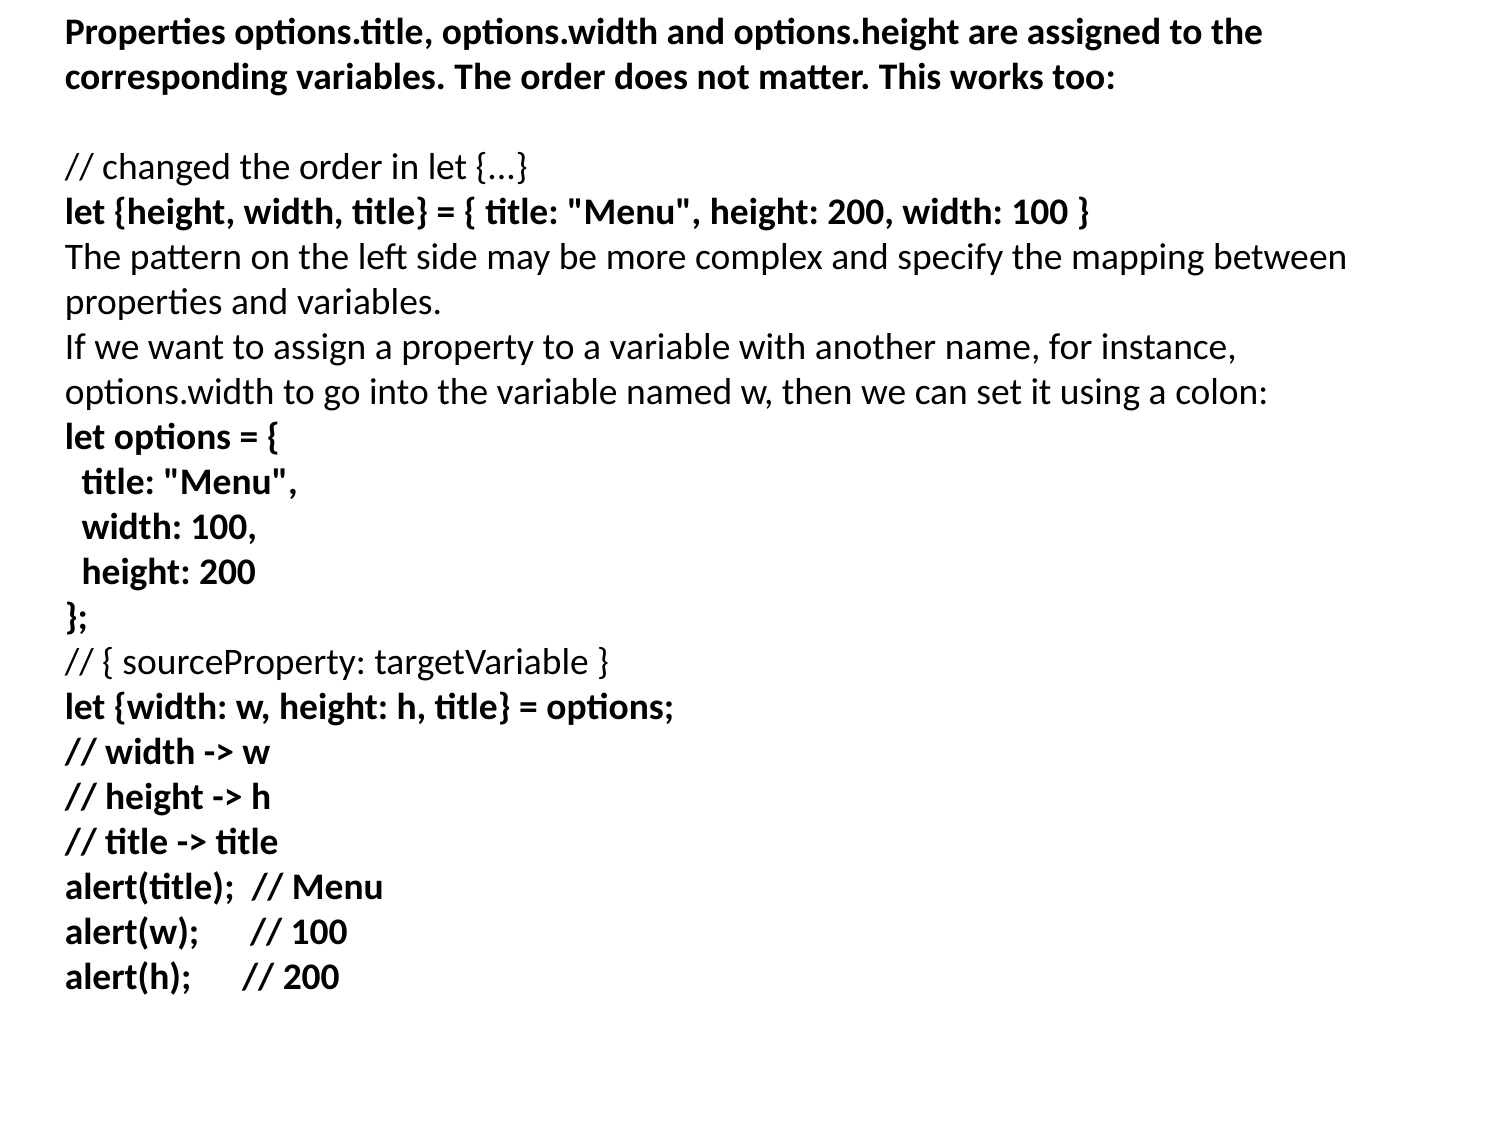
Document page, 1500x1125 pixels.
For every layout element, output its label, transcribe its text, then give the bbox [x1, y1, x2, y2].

text_box Properties options.title, options.width and options.height are assigned to the corresponding variables. The order does not matter. This works too: // changed the order in let {...} let {height, width, title} = { title: "Menu", height: 200, width: 100 } The pattern on the left side may be more complex and specify the mapping between properties and variables. If we want to assign a property to a variable with another name, for instance, options.width to go into the variable named w, then we can set it using a colon: let options = { title: "Menu", width: 100, height: 200 }; // { sourceProperty: targetVariable } let {width: w, height: h, title} = options; // width -> w // height -> h // title -> title alert(title); // Menu alert(w); // 100 alert(h); // 200 [49, 0, 1463, 1005]
